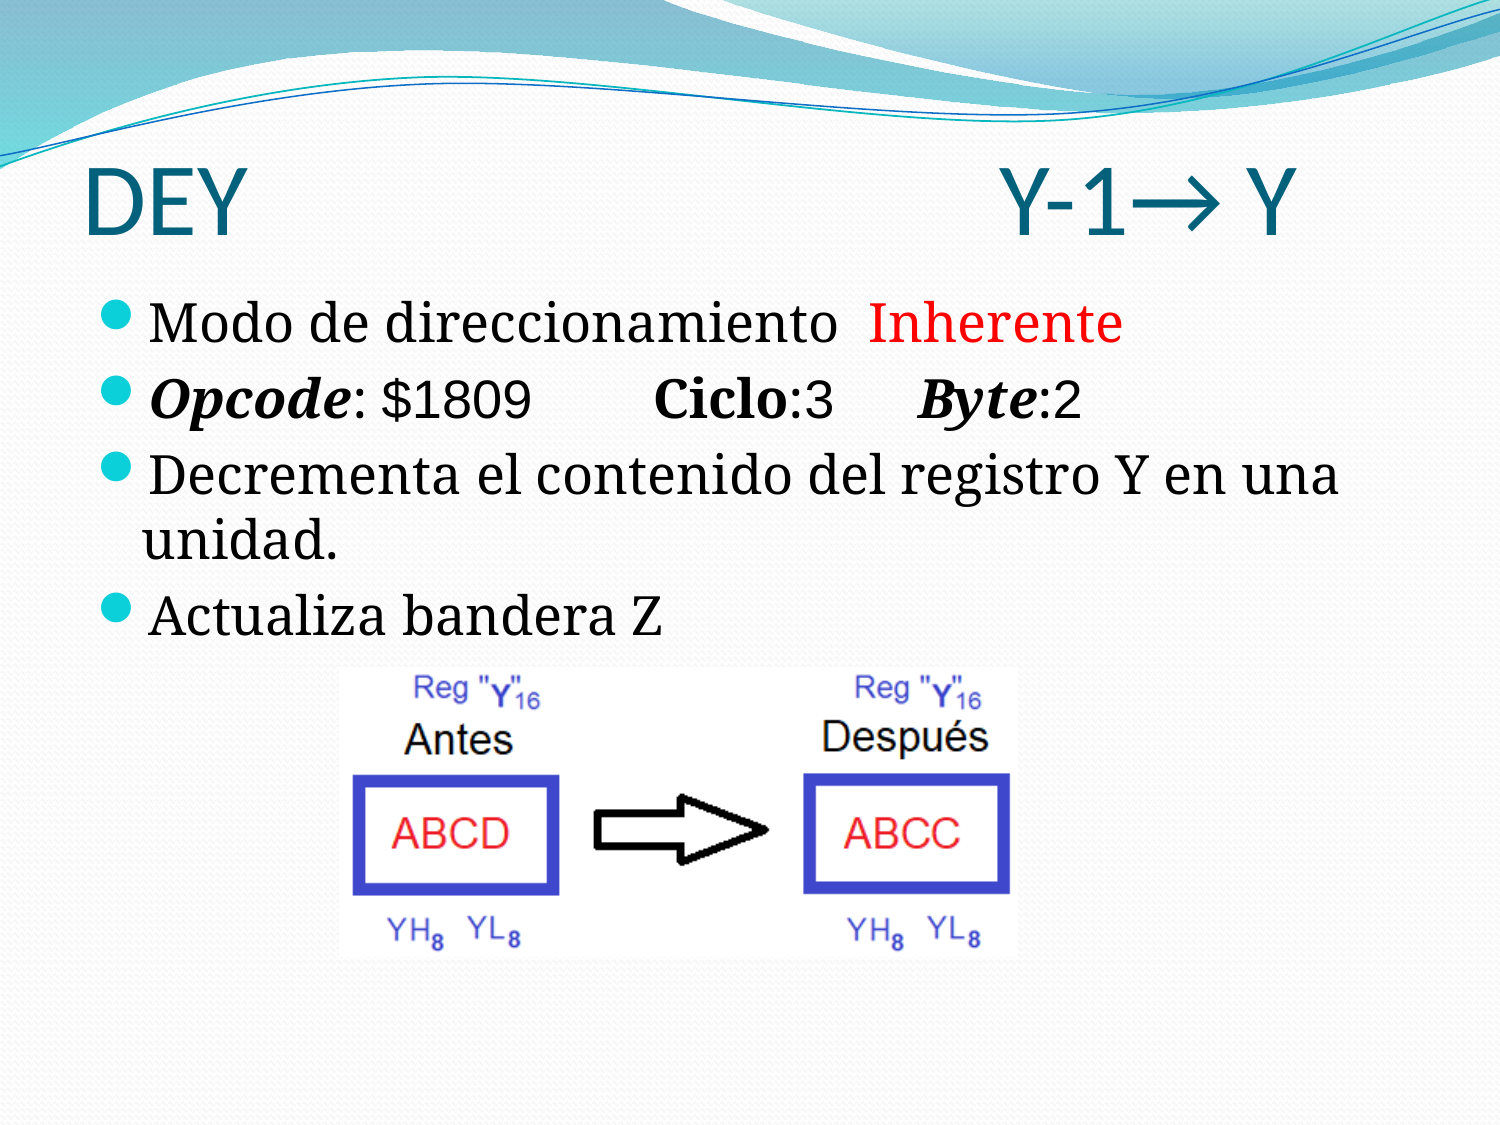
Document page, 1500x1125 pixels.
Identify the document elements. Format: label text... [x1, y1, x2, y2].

title DEY Y-1→ Y [82, 46, 1432, 257]
list Modo de direccionamiento Inherente Opcode: $1809 Ciclo:3 Byte:2 Decrementa el contenido del registro Y en una unidad. Actualiza bandera Z [82, 281, 1432, 692]
picture [339, 667, 1019, 958]
